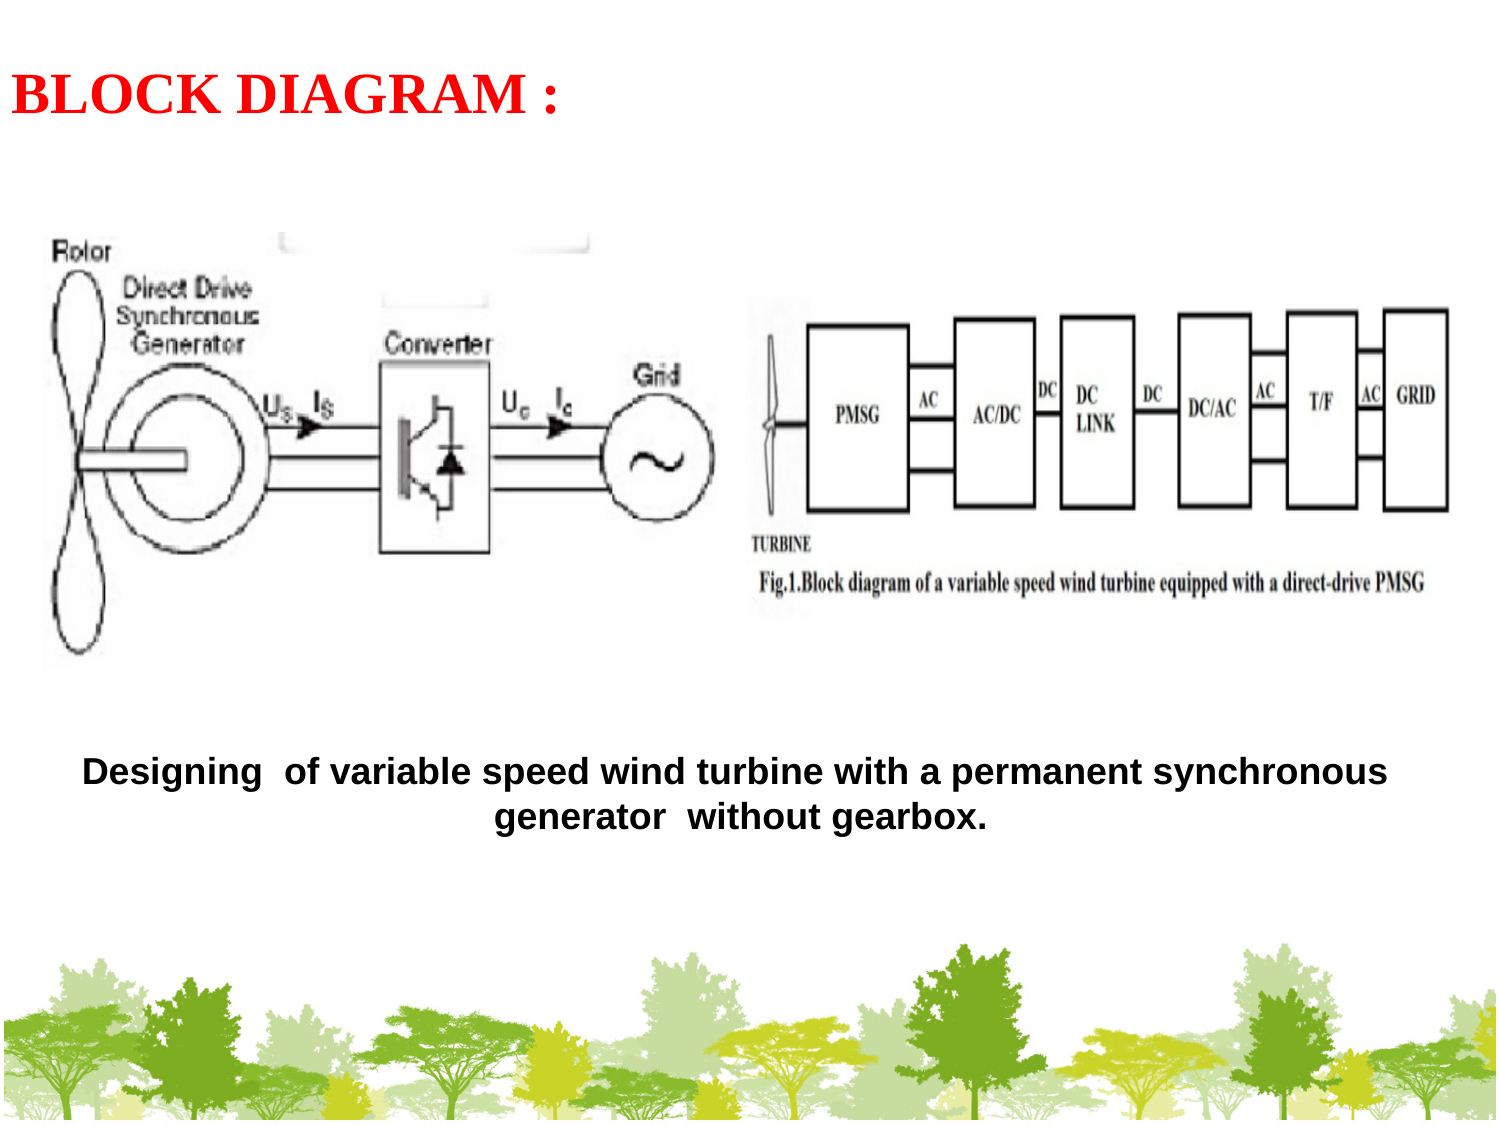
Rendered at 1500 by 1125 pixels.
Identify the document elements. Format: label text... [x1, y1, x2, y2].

text_box Designing of variable speed wind turbine with a permanent synchronous generator without gearbox. [53, 739, 1429, 845]
title BLOCK DIAGRAM : [0, 0, 1347, 185]
picture [0, 0, 1500, 1125]
